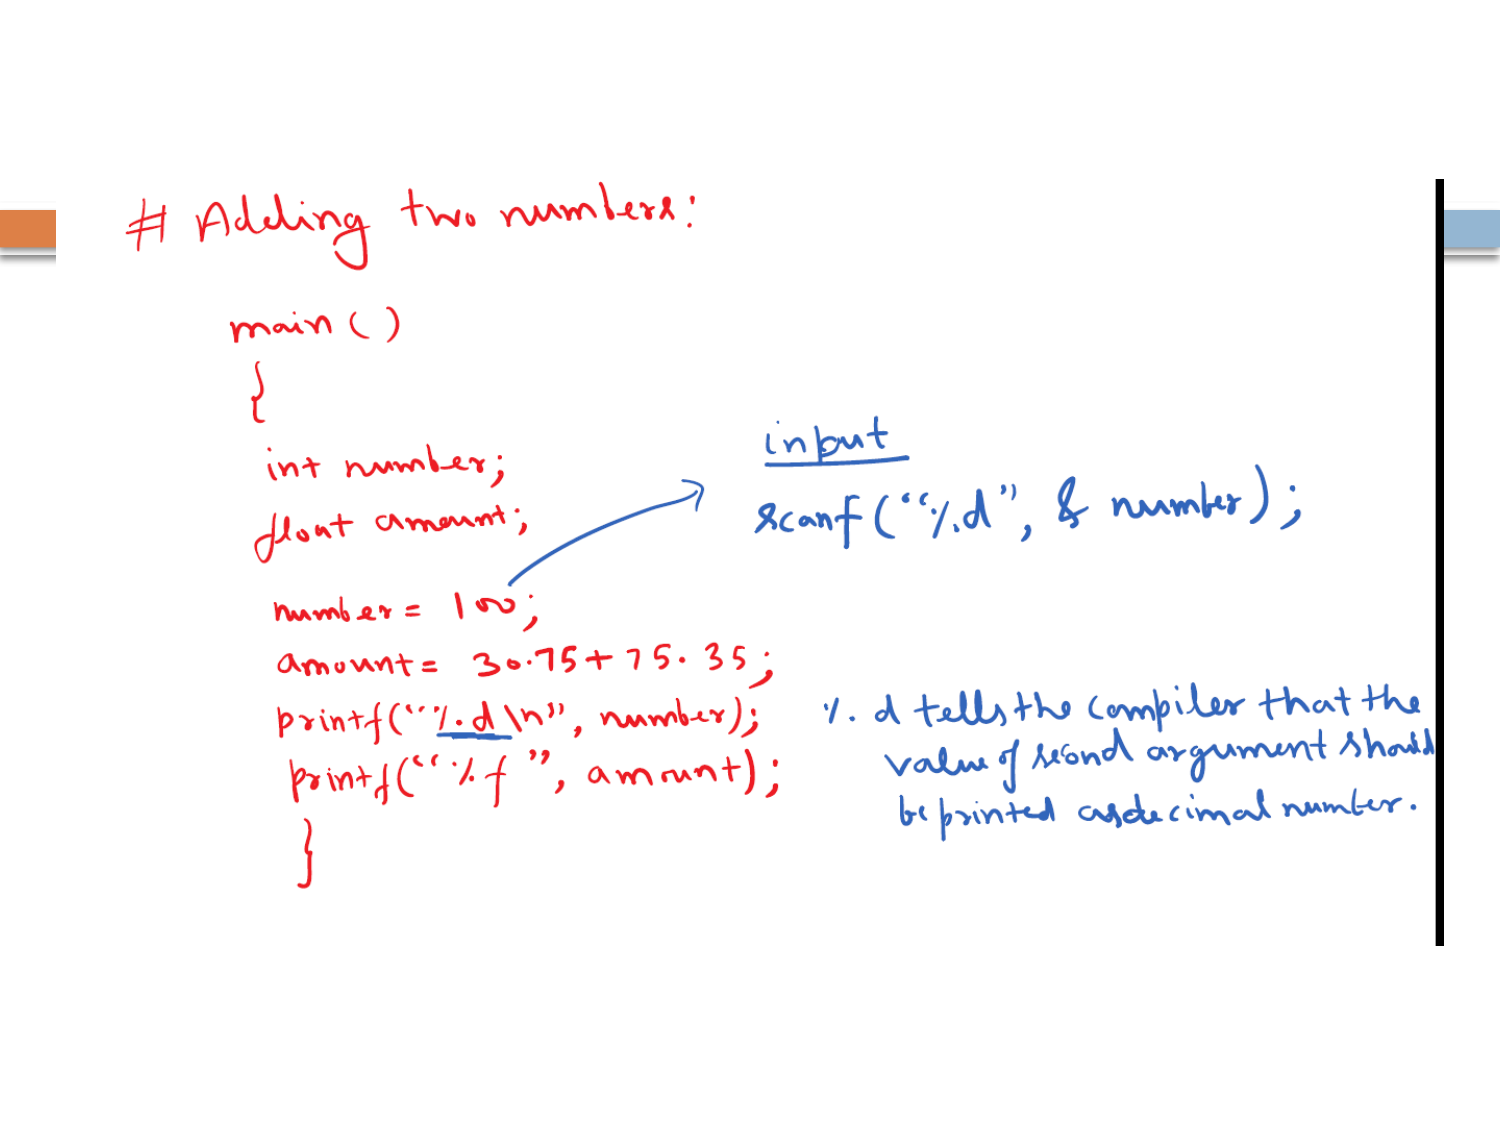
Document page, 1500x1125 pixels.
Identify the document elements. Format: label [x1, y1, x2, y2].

picture [55, 178, 1445, 947]
